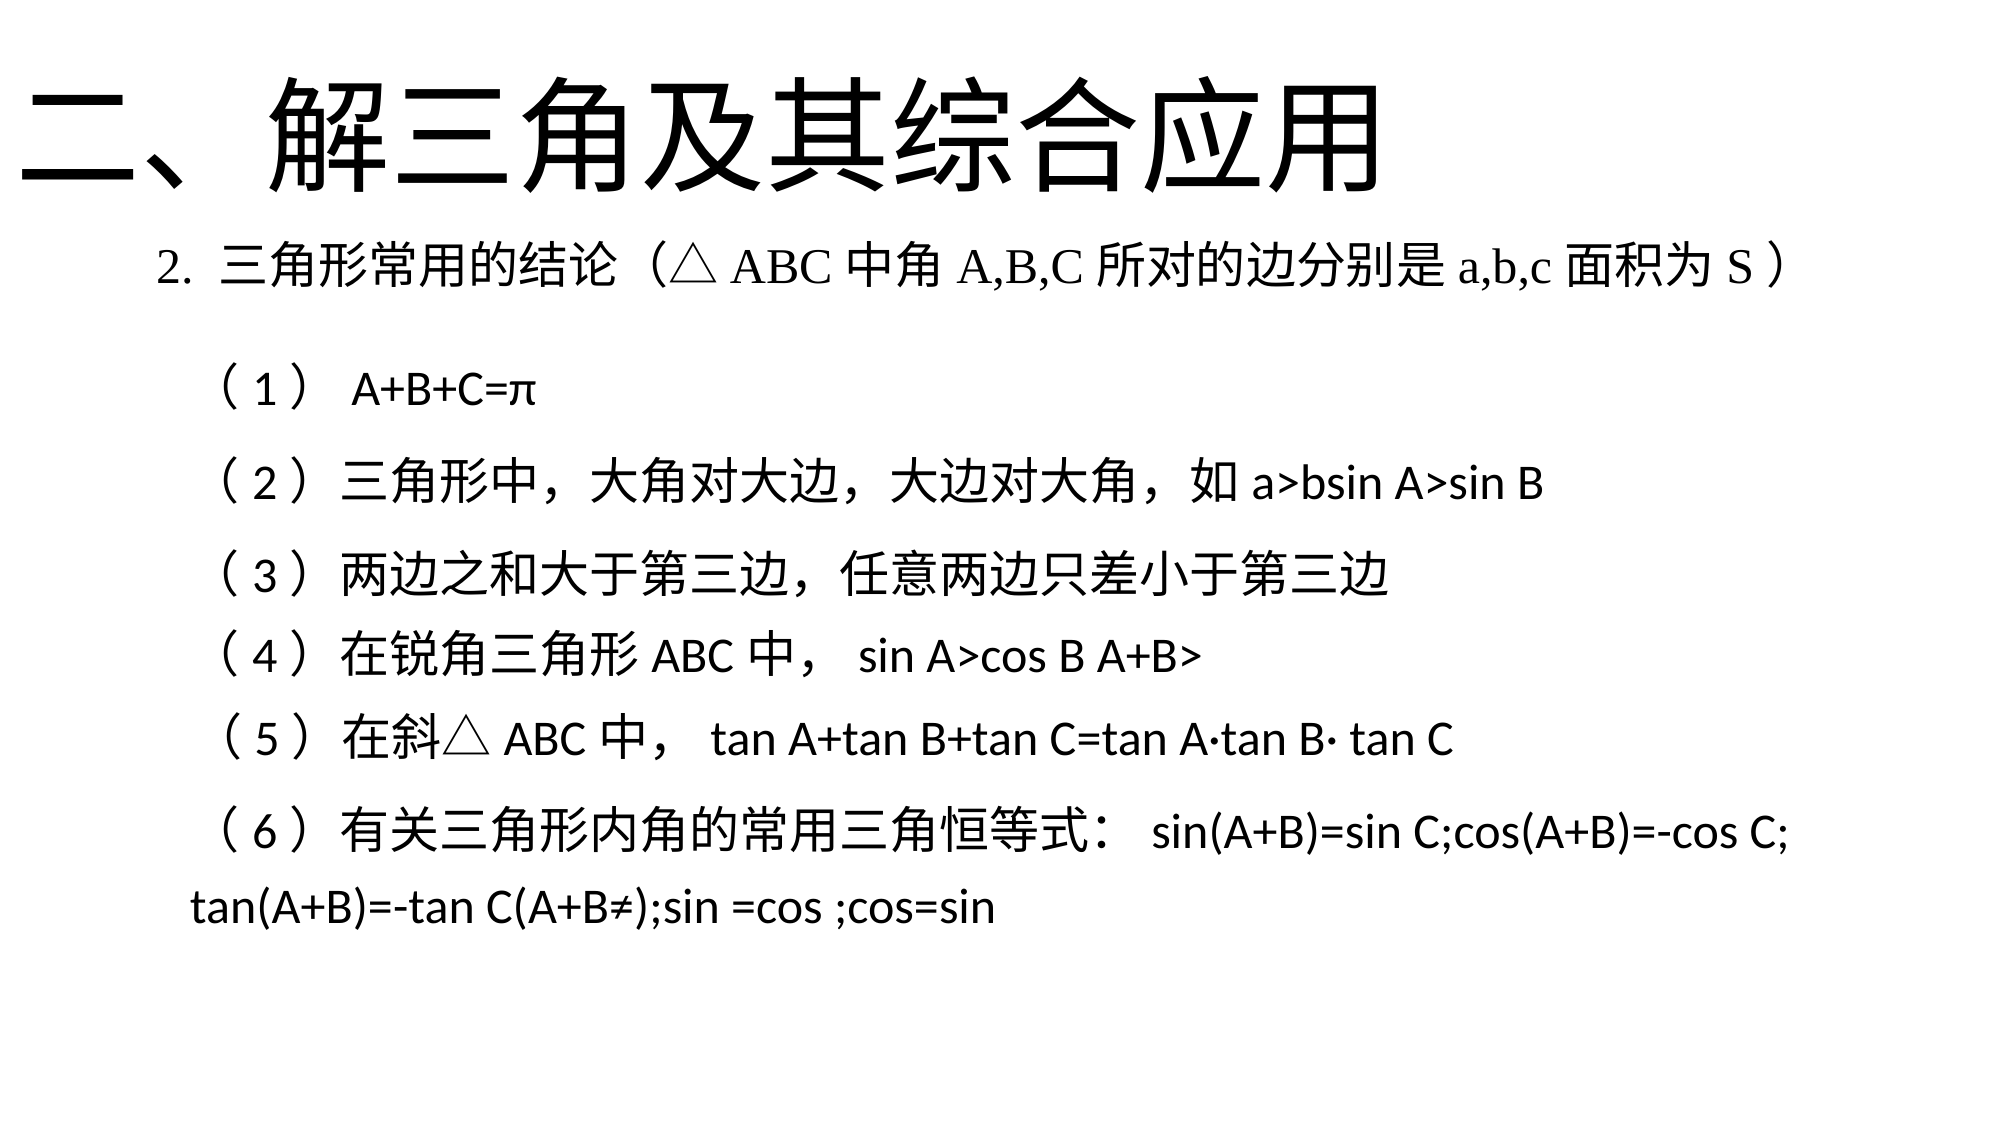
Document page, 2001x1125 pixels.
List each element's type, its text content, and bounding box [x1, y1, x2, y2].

text_box 二、解三角及其综合应用 [0, 0, 1527, 218]
subtitle 2. 三角形常用的结论（△ABC中角A,B,C所对的边分别是a,b,c面积为S） [141, 233, 1942, 340]
text_box （5）在斜△ABC中，tan A+tan B+tan C=tan A·tan B· tan C [177, 704, 1606, 799]
text_box （1）A+B+C=π [174, 354, 1603, 449]
